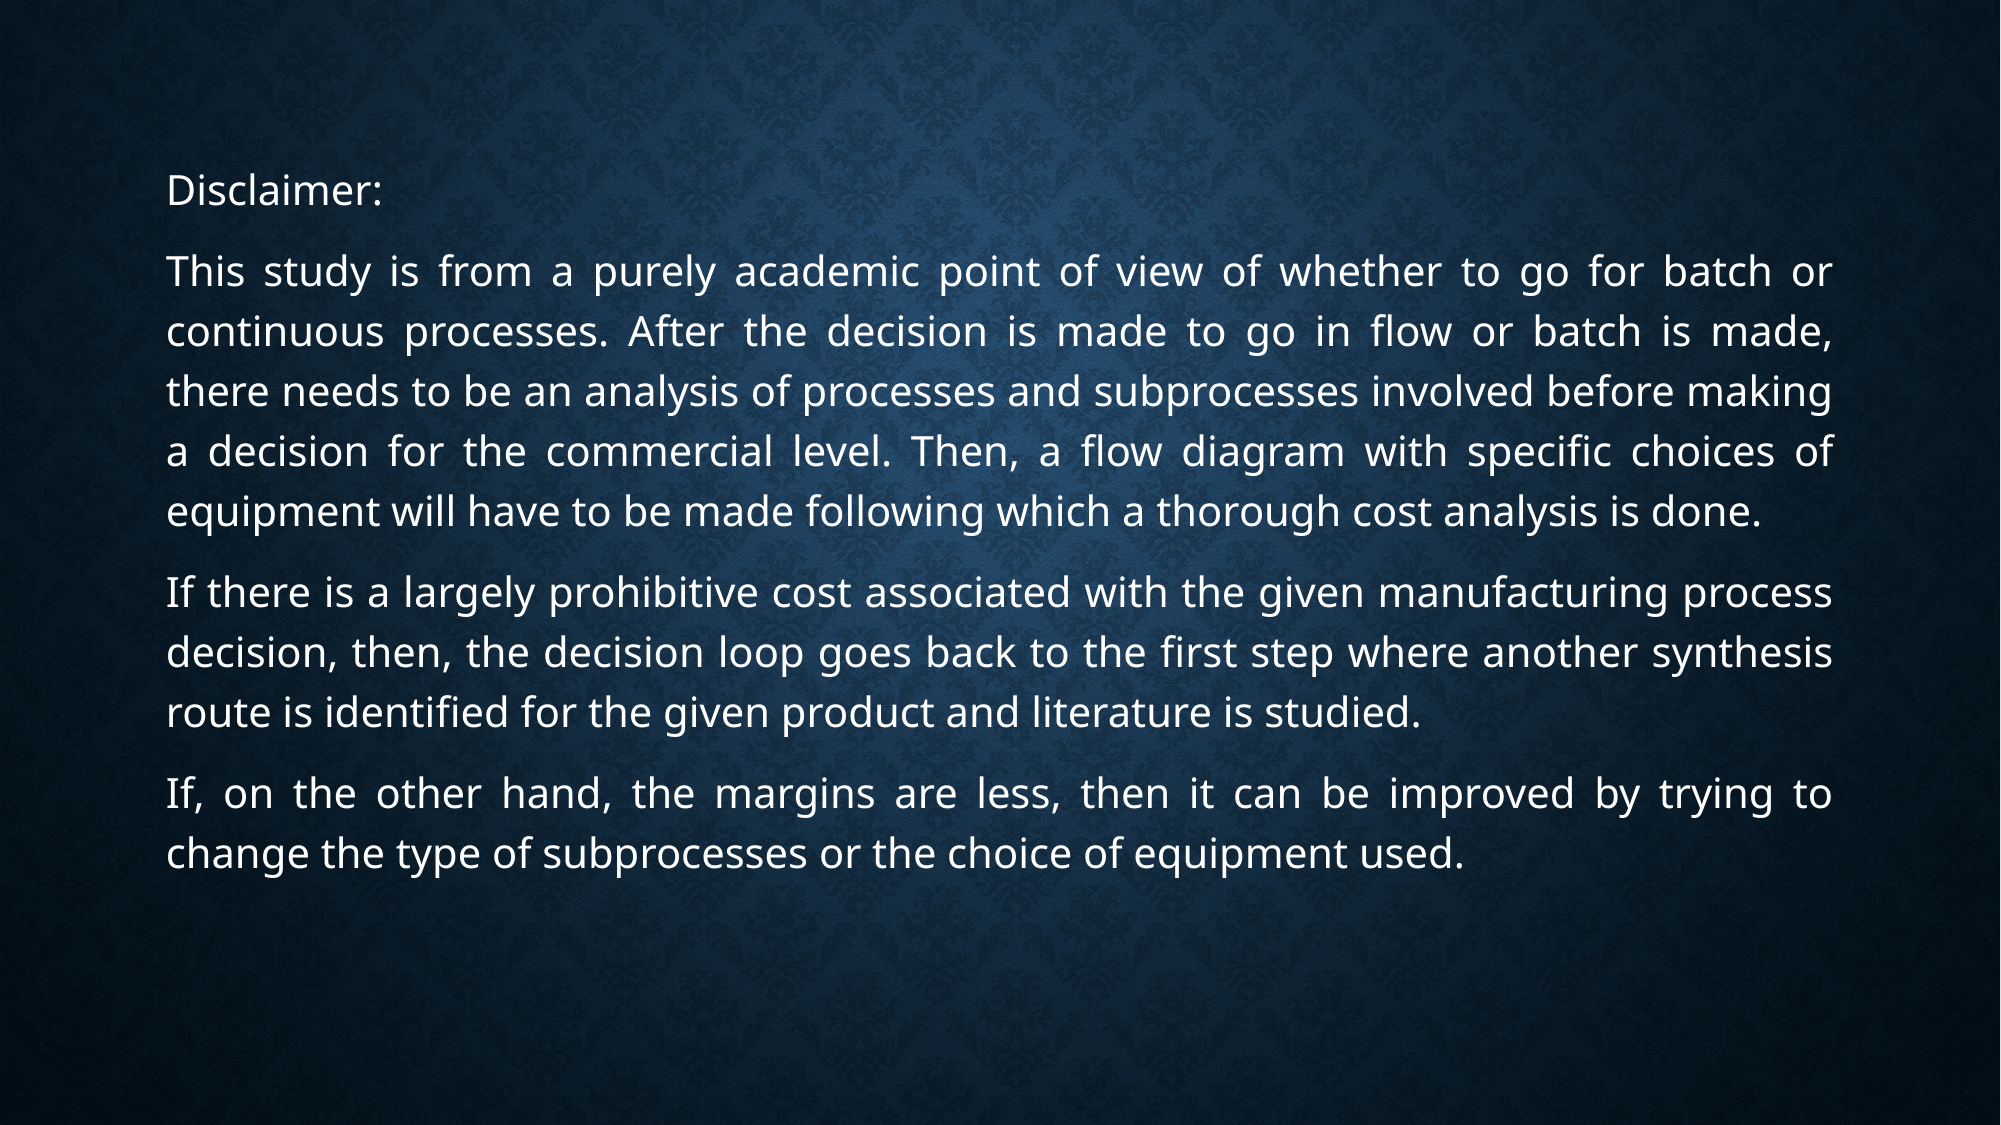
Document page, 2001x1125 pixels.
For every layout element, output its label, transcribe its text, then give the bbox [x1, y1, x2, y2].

list Disclaimer: This study is from a purely academic point of view of whether to go for batch or continuous processes. After the decision is made to go in flow or batch is made, there needs to be an analysis of processes and subprocesses involved before making a decision for the commercial level. Then, a flow diagram with specific choices of equipment will have to be made following which a thorough cost analysis is done. If there is a largely prohibitive cost associated with the given manufacturing process decision, then, the decision loop goes back to the first step where another synthesis route is identified for the given product and literature is studied. If, on the other hand, the margins are less, then it can be improved by trying to change the type of subprocesses or the choice of equipment used. [150, 145, 1850, 1003]
